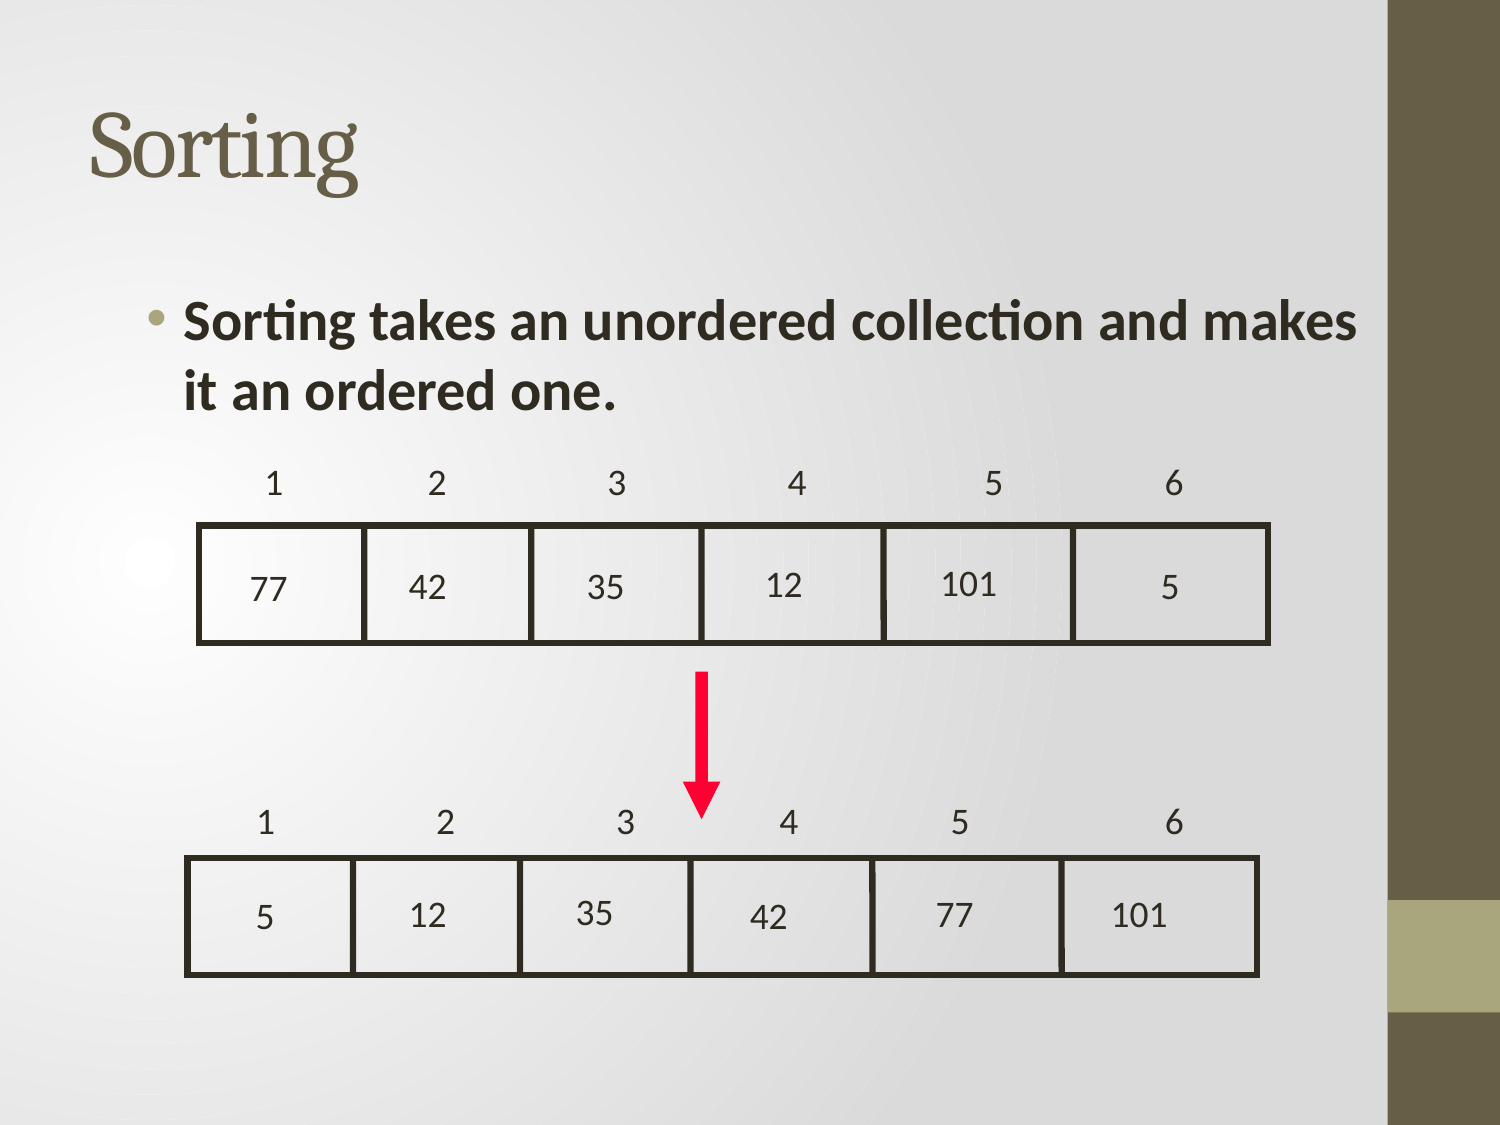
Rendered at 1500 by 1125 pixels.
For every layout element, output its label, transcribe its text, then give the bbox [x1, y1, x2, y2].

text_box [884, 525, 1268, 643]
text_box 5 [1145, 554, 1196, 615]
text_box 42 [393, 554, 462, 615]
text_box [198, 525, 531, 643]
text_box 1 2 3 4 5 6 [240, 790, 1202, 849]
text_box 1 2 3 4 5 6 [249, 449, 1201, 511]
text_box 35 [571, 554, 640, 615]
text_box 101 [925, 551, 1013, 612]
list Sorting takes an unordered collection and makes it an ordered one. [112, 275, 1388, 1000]
text_box 12 [749, 552, 819, 613]
text_box [532, 525, 701, 643]
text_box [186, 856, 1258, 977]
text_box 77 [234, 556, 303, 617]
text_box [695, 671, 708, 820]
text_box [702, 525, 883, 643]
title Sorting [75, 45, 1325, 233]
